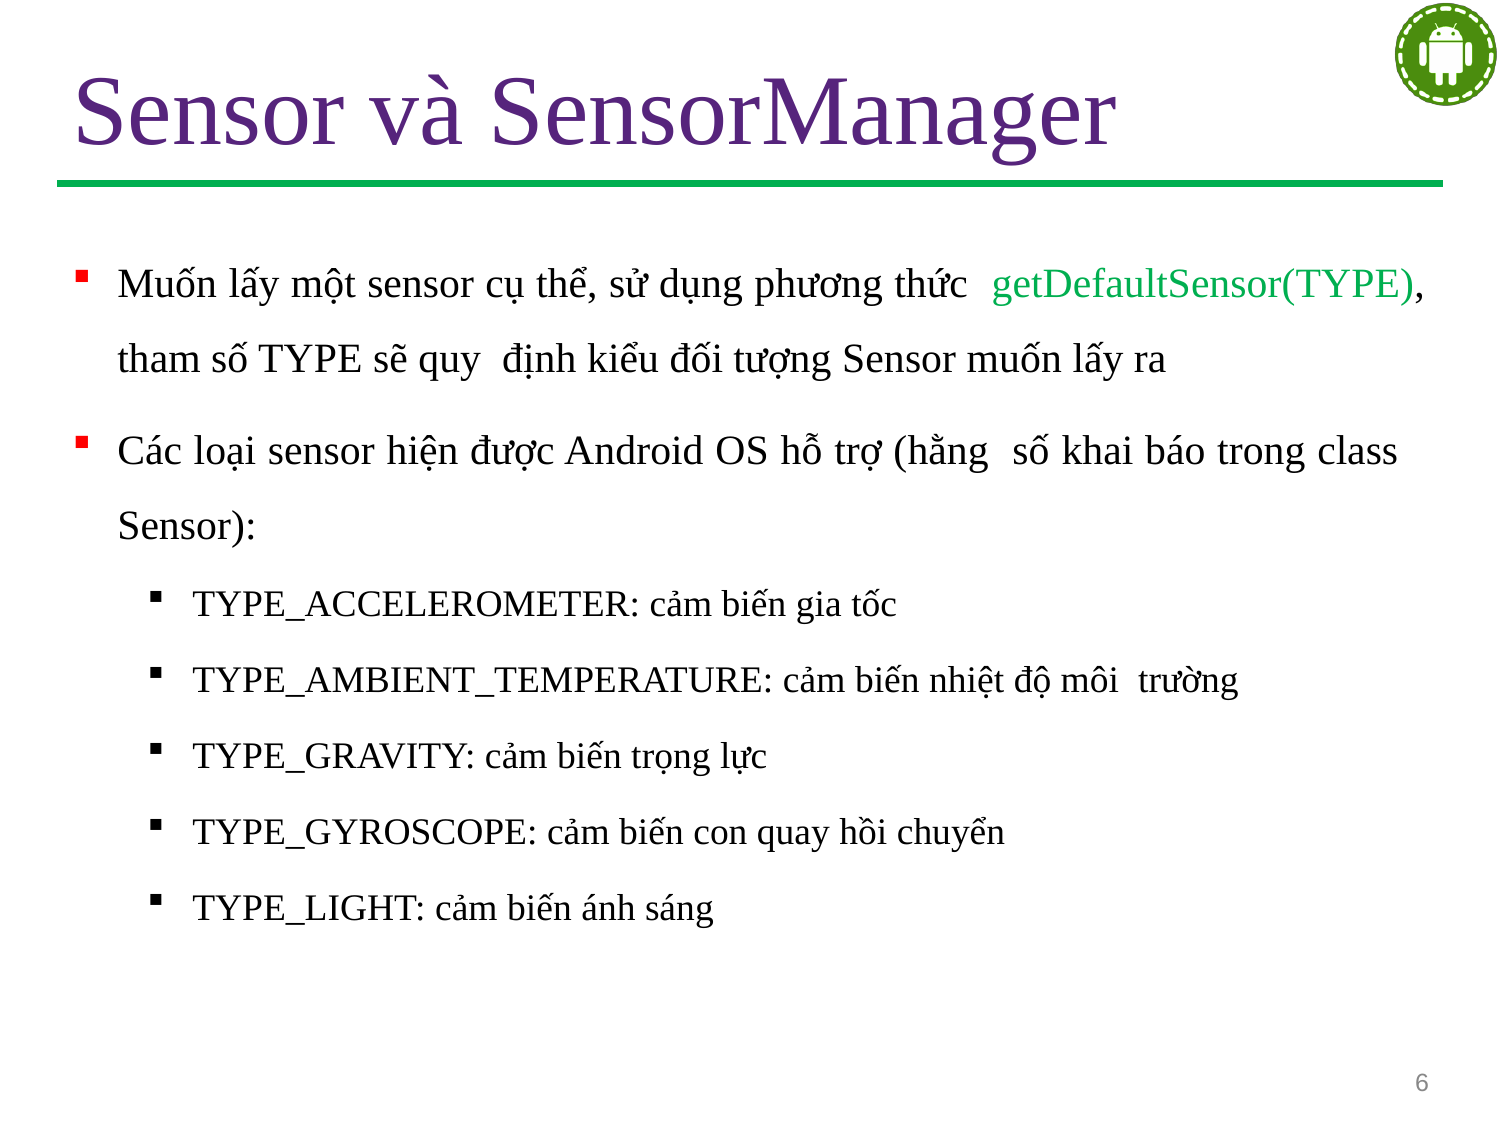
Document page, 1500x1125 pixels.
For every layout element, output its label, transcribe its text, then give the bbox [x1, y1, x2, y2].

text_box 6 [1410, 1070, 1432, 1097]
picture [1391, 0, 1500, 109]
title Sensor và SensorManager [70, 42, 1119, 229]
text_box Muốn lấy một sensor cụ thể, sử dụng phương thức getDefaultSensor(TYPE), tham số TYPE sẽ quy định kiểu đối tượng Sensor muốn lấy ra Các loại sensor hiện được Android OS hỗ trợ (hằng số khai báo trong class Sensor): TYPE_ACCELEROMETER: cảm biến gia tốc TYPE_AMBIENT_TEMPERATURE: cảm biến nhiệt độ môi trường TYPE_GRAVITY: cảm biến trọng lực TYPE_GYROSCOPE: cảm biến con quay hồi chuyển TYPE_LIGHT: cảm biến ánh sáng [70, 229, 1426, 928]
